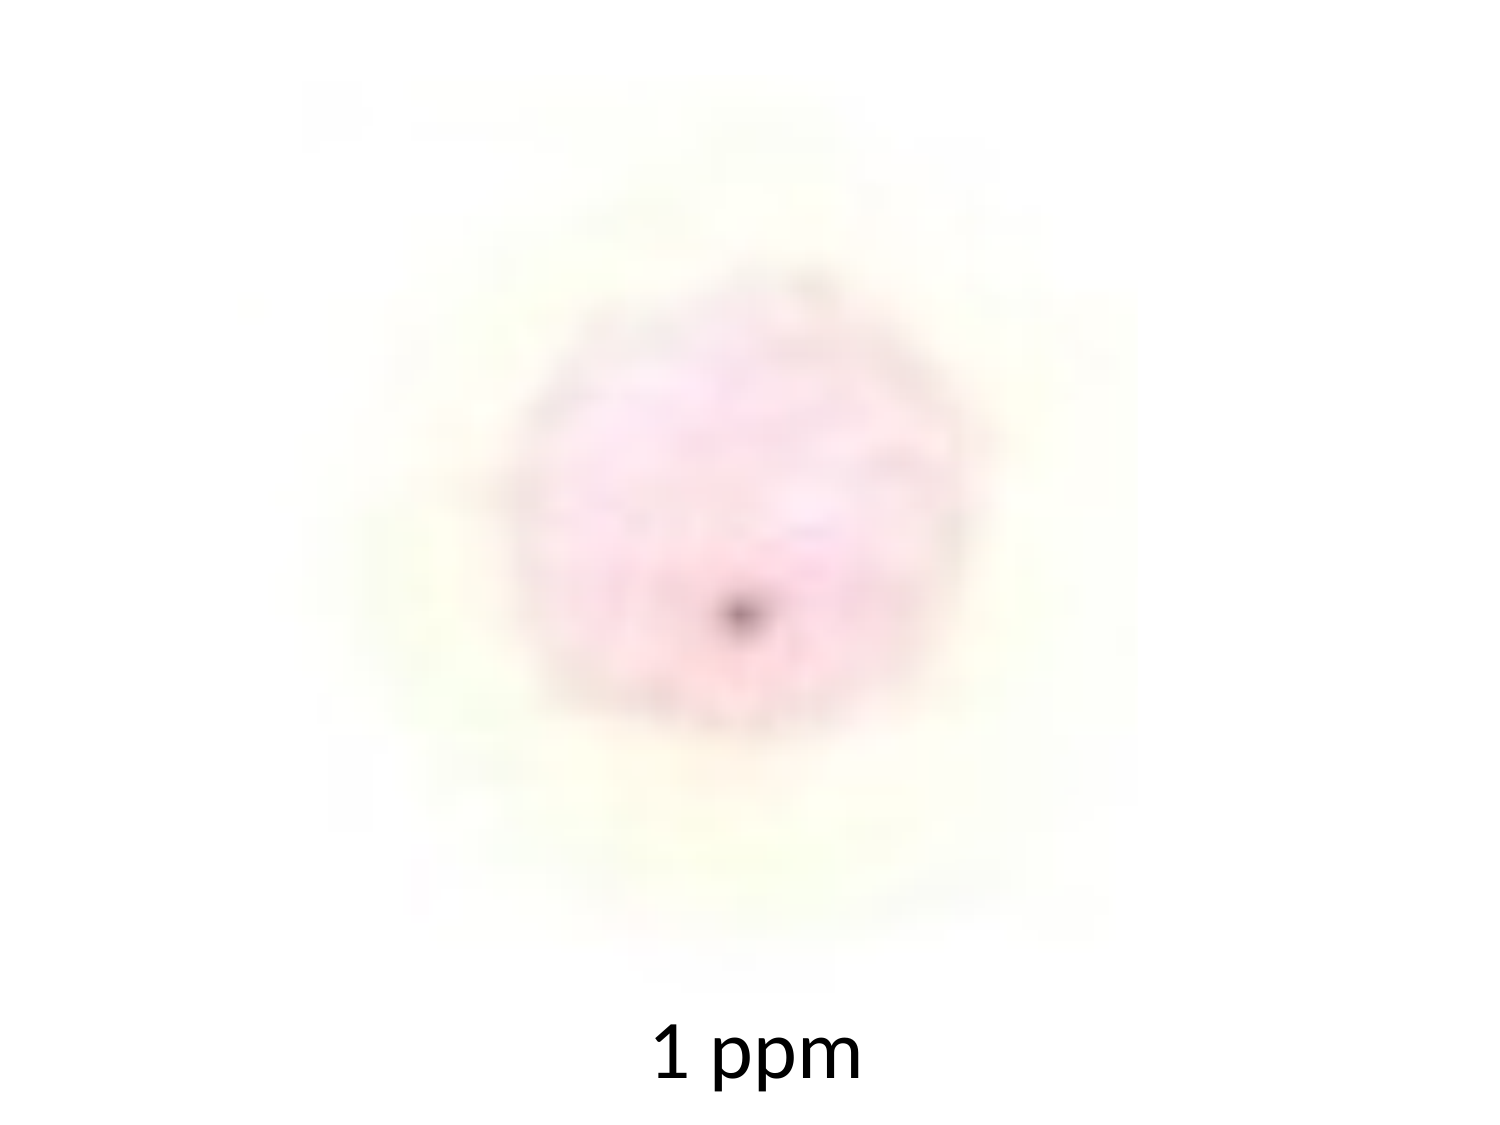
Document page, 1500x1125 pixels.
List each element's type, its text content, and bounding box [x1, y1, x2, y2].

picture [228, 75, 1147, 993]
text_box 1 ppm [524, 993, 988, 1103]
